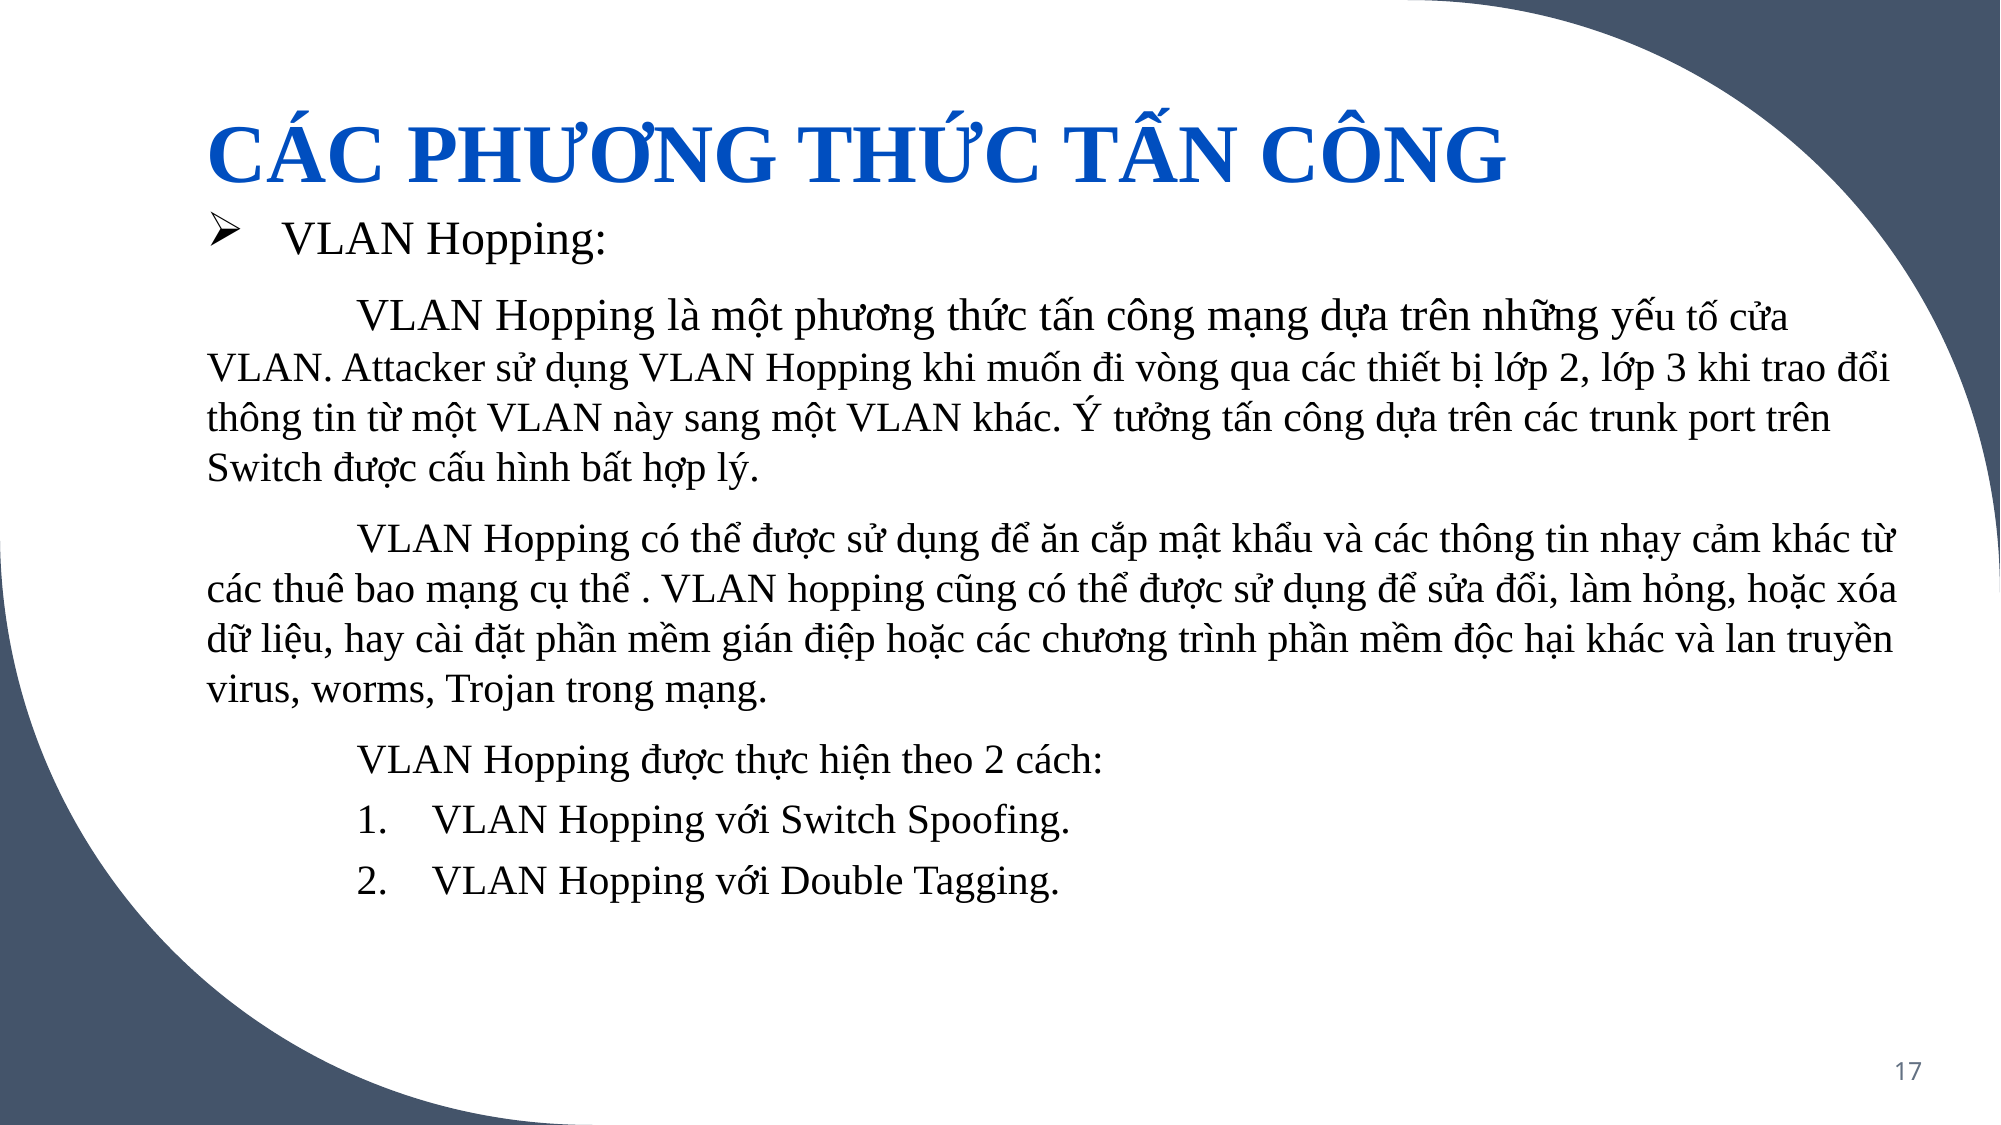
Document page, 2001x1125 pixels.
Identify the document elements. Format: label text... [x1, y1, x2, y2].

text_box CÁC PHƯƠNG THỨC TẤN CÔNG [191, 62, 1796, 199]
list VLAN Hopping: VLAN Hopping là một phương thức tấn công mạng dựa trên những yếu tố cửa VLAN. Attacker sử dụng VLAN Hopping khi muốn đi vòng qua các thiết bị lớp 2, lớp 3 khi trao đổi thông tin từ một VLAN này sang một VLAN khác. Ý tưởng tấn công dựa trên các trunk port trên Switch được cấu hình bất hợp lý. VLAN Hopping có thể được sử dụng để ăn cắp mật khẩu và các thông tin nhạy cảm khác từ các thuê bao mạng cụ thể . VLAN hopping cũng có thể được sử dụng để sửa đổi, làm hỏng, hoặc xóa dữ liệu, hay cài đặt phần mềm gián điệp hoặc các chương trình phần mềm độc hại khác và lan truyền virus, worms, Trojan trong mạng. VLAN Hopping được thực hiện theo 2 cách: VLAN Hopping với Switch Spoofing. VLAN Hopping với Double Tagging. [191, 199, 1938, 1103]
